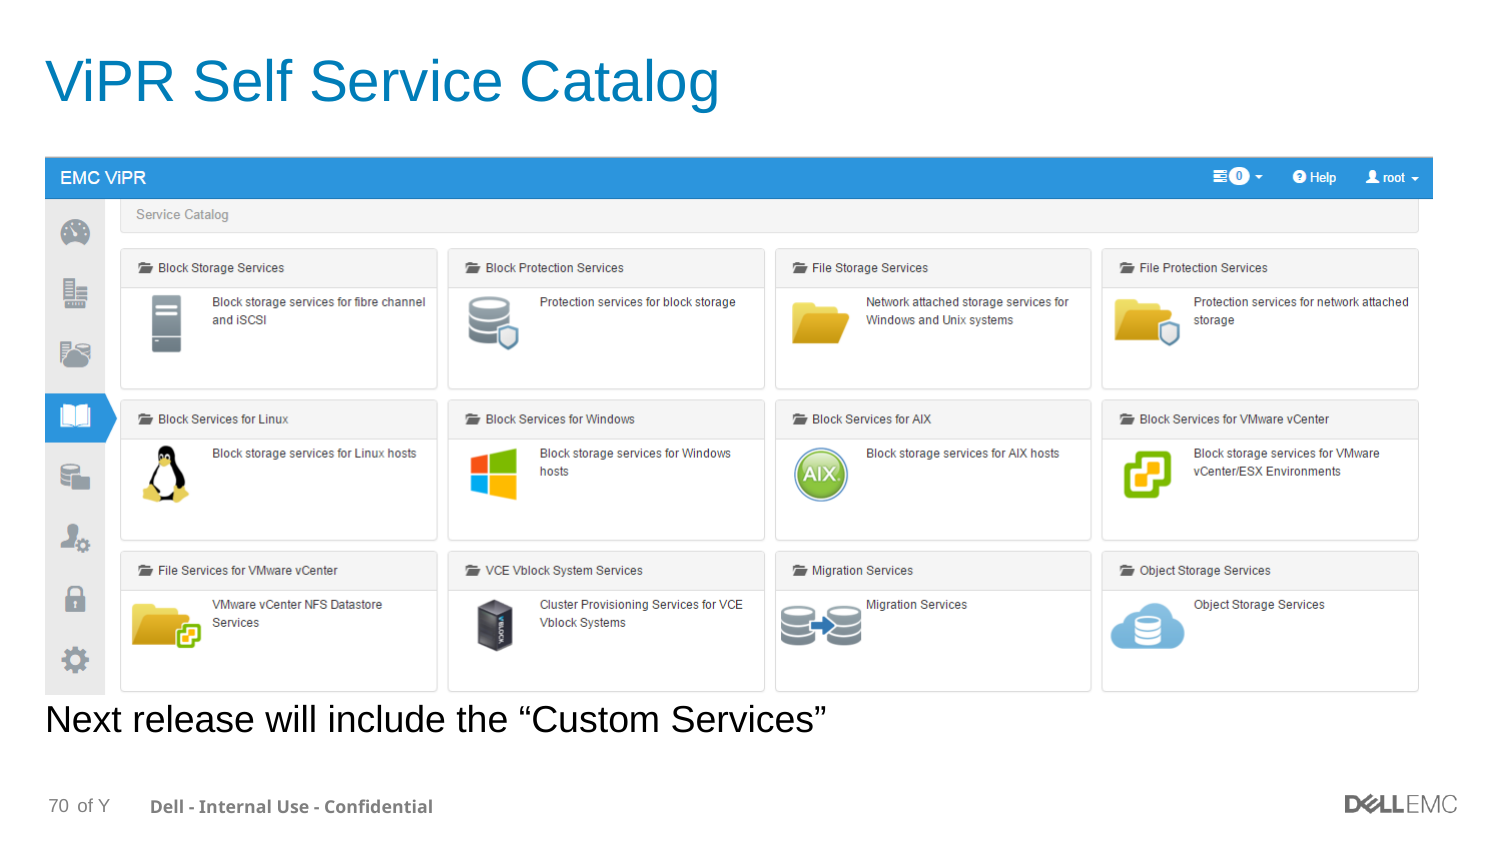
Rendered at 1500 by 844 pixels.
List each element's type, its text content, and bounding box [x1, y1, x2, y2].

picture [44, 156, 1433, 696]
list Next release will include the “Custom Services” [45, 702, 1350, 789]
picture [1345, 793, 1457, 814]
title ViPR Self Service Catalog [45, 43, 1350, 149]
